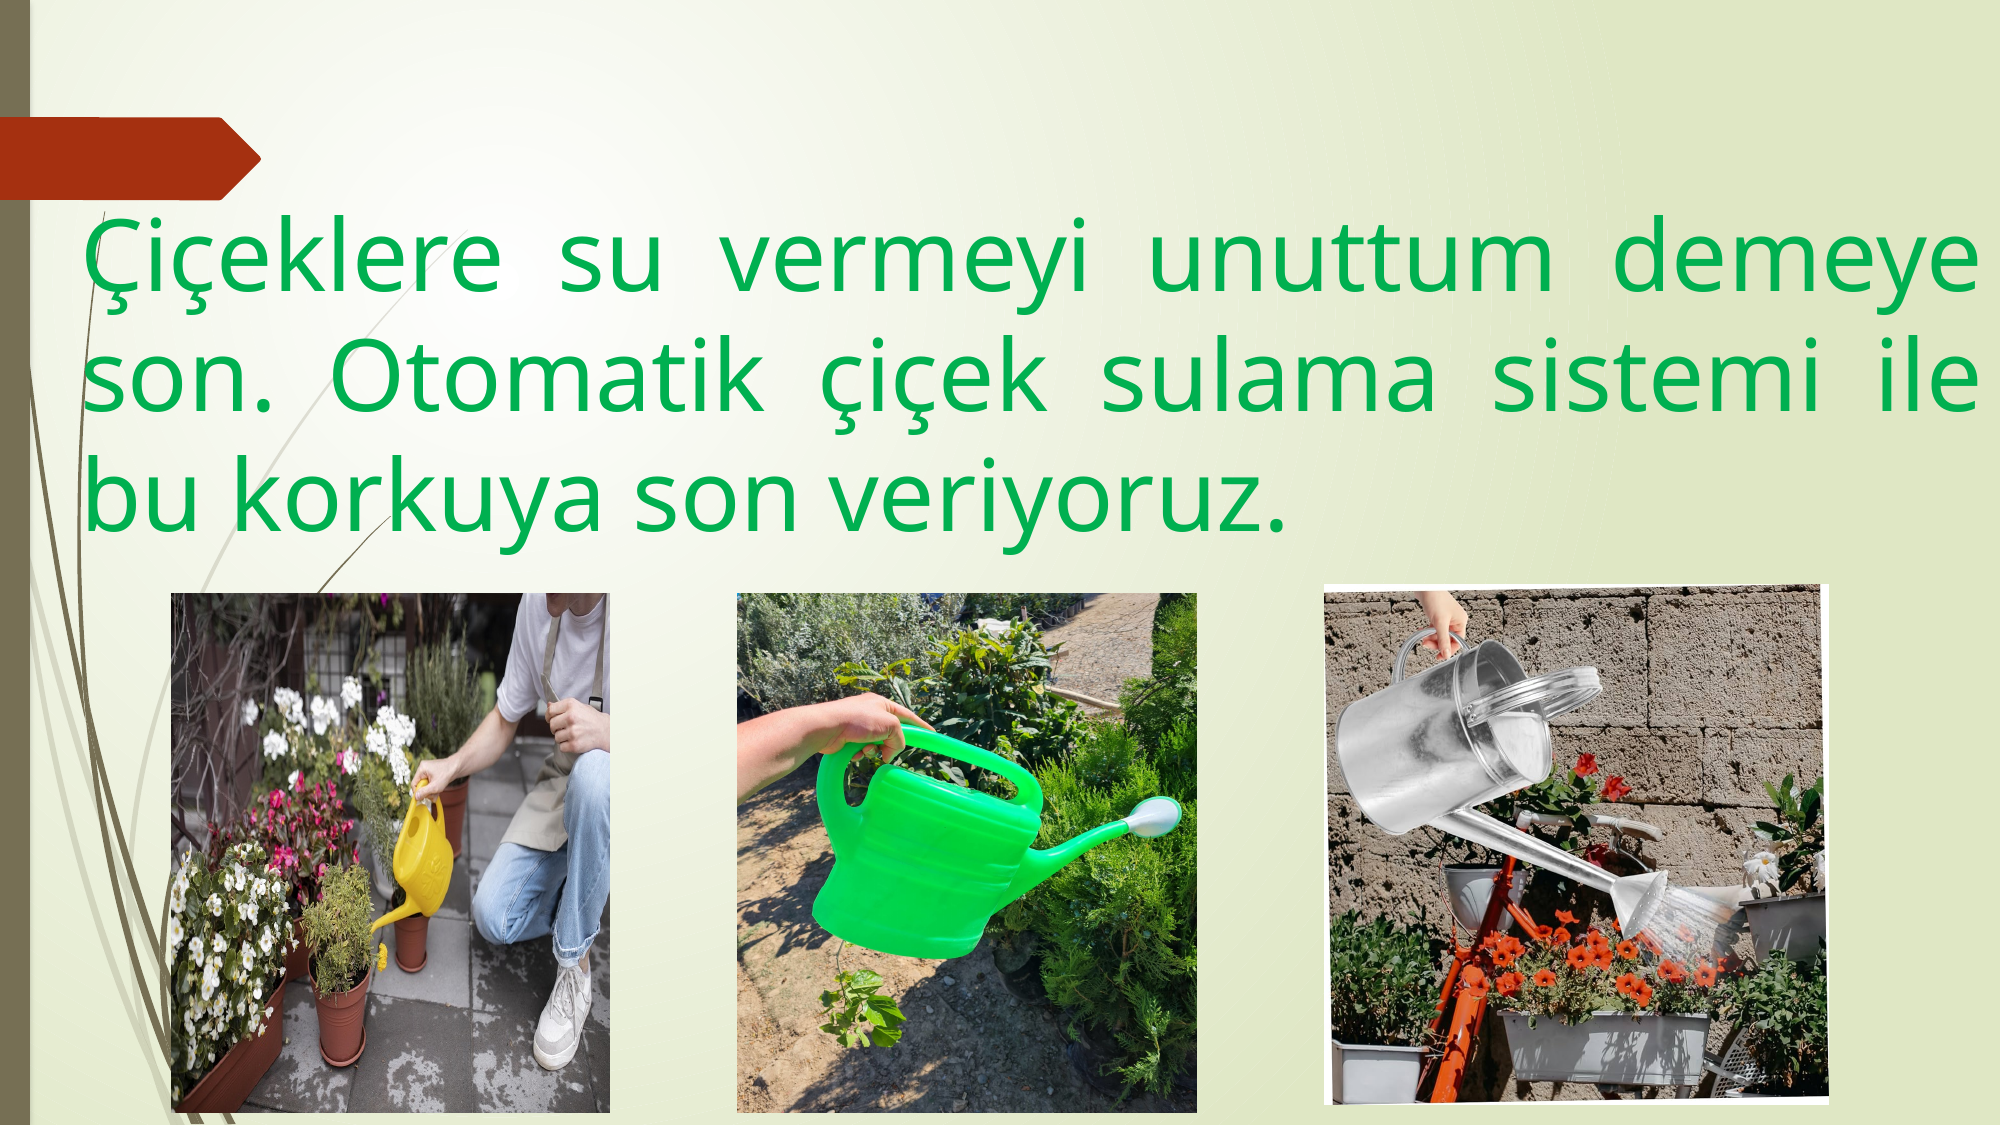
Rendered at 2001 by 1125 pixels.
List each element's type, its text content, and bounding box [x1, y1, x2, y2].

picture [1323, 584, 1829, 1105]
text_box Çiçeklere su vermeyi unuttum demeye son. Otomatik çiçek sulama sistemi ile bu korkuya son veriyoruz. [65, 183, 2000, 559]
picture [737, 593, 1197, 1114]
picture [171, 593, 610, 1114]
